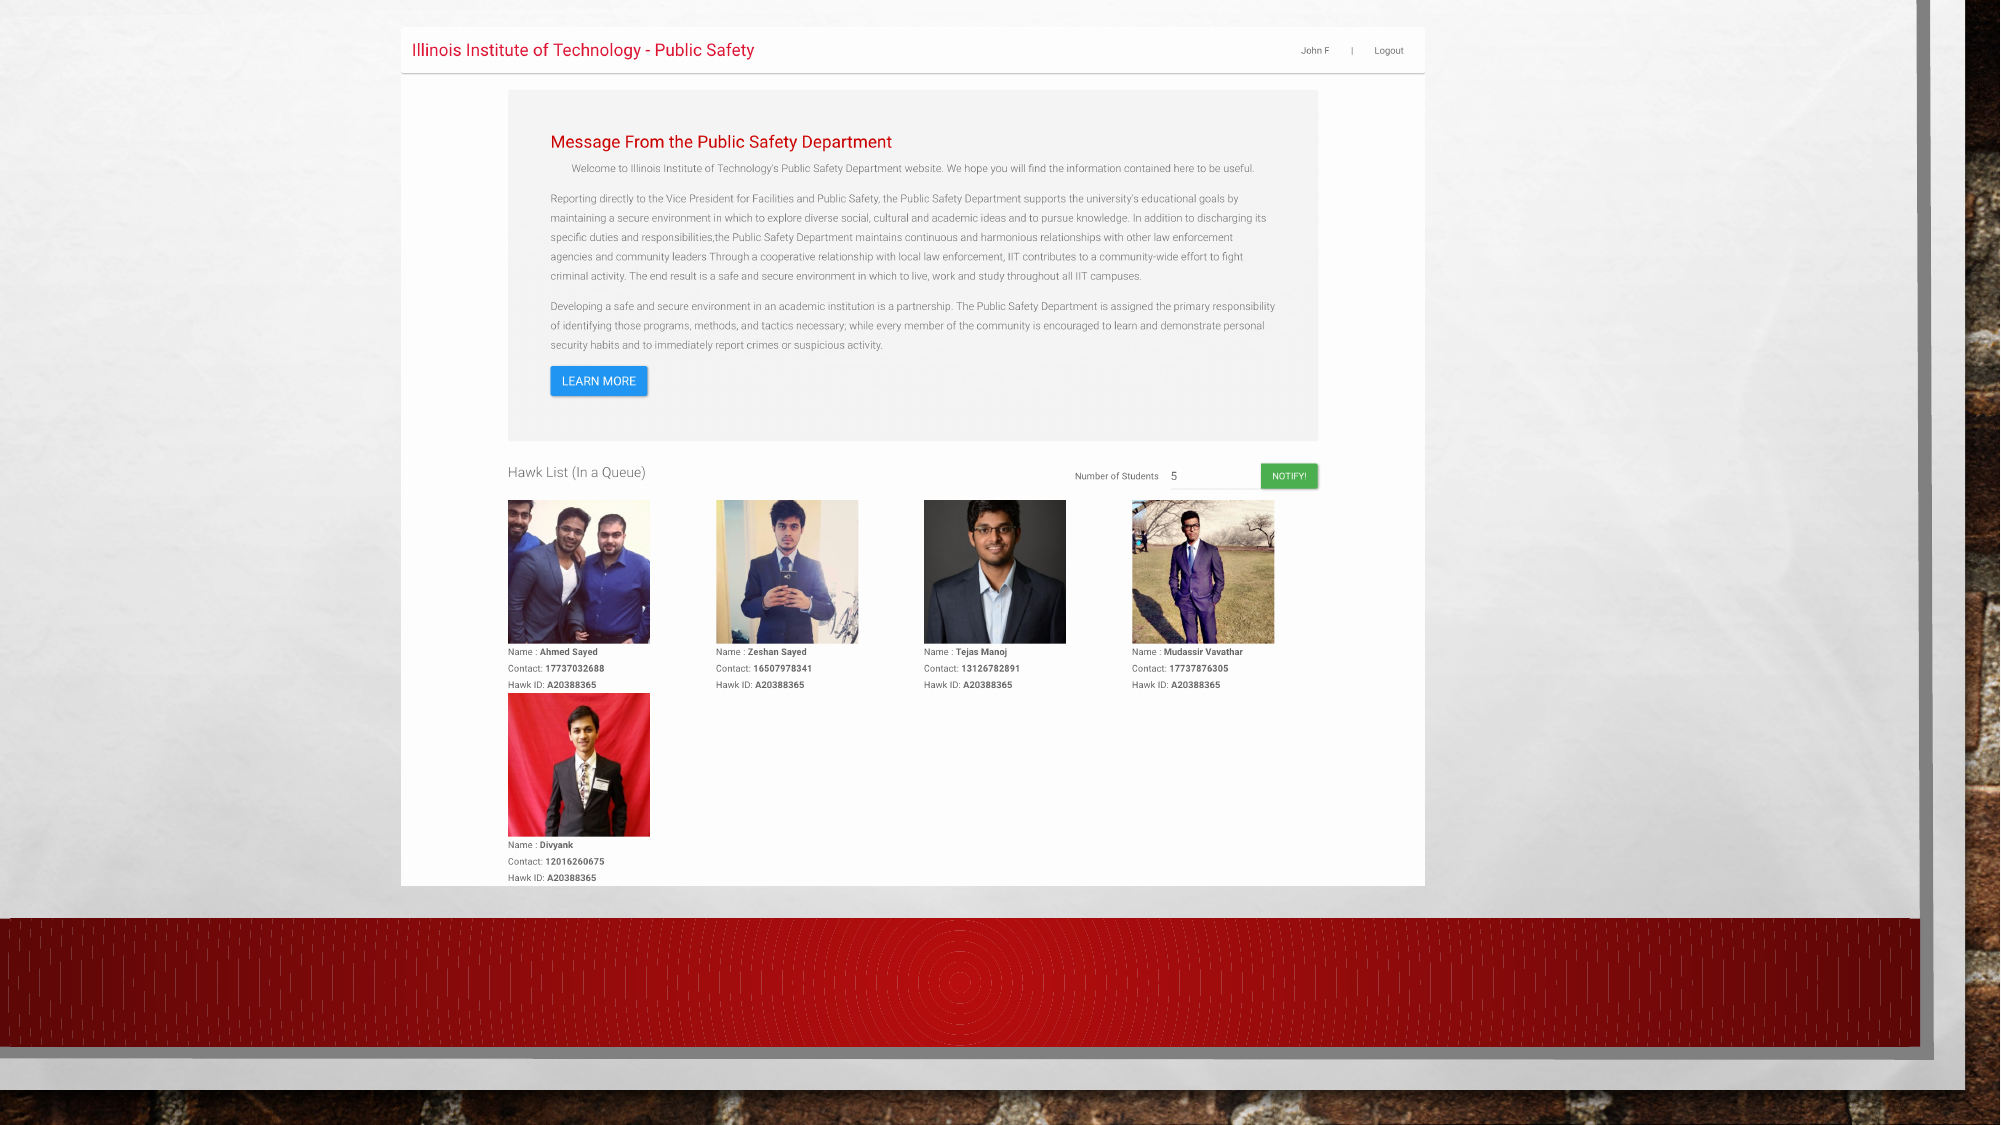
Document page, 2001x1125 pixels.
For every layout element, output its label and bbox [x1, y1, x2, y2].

picture [0, 0, 2000, 1125]
list [401, 27, 1425, 886]
